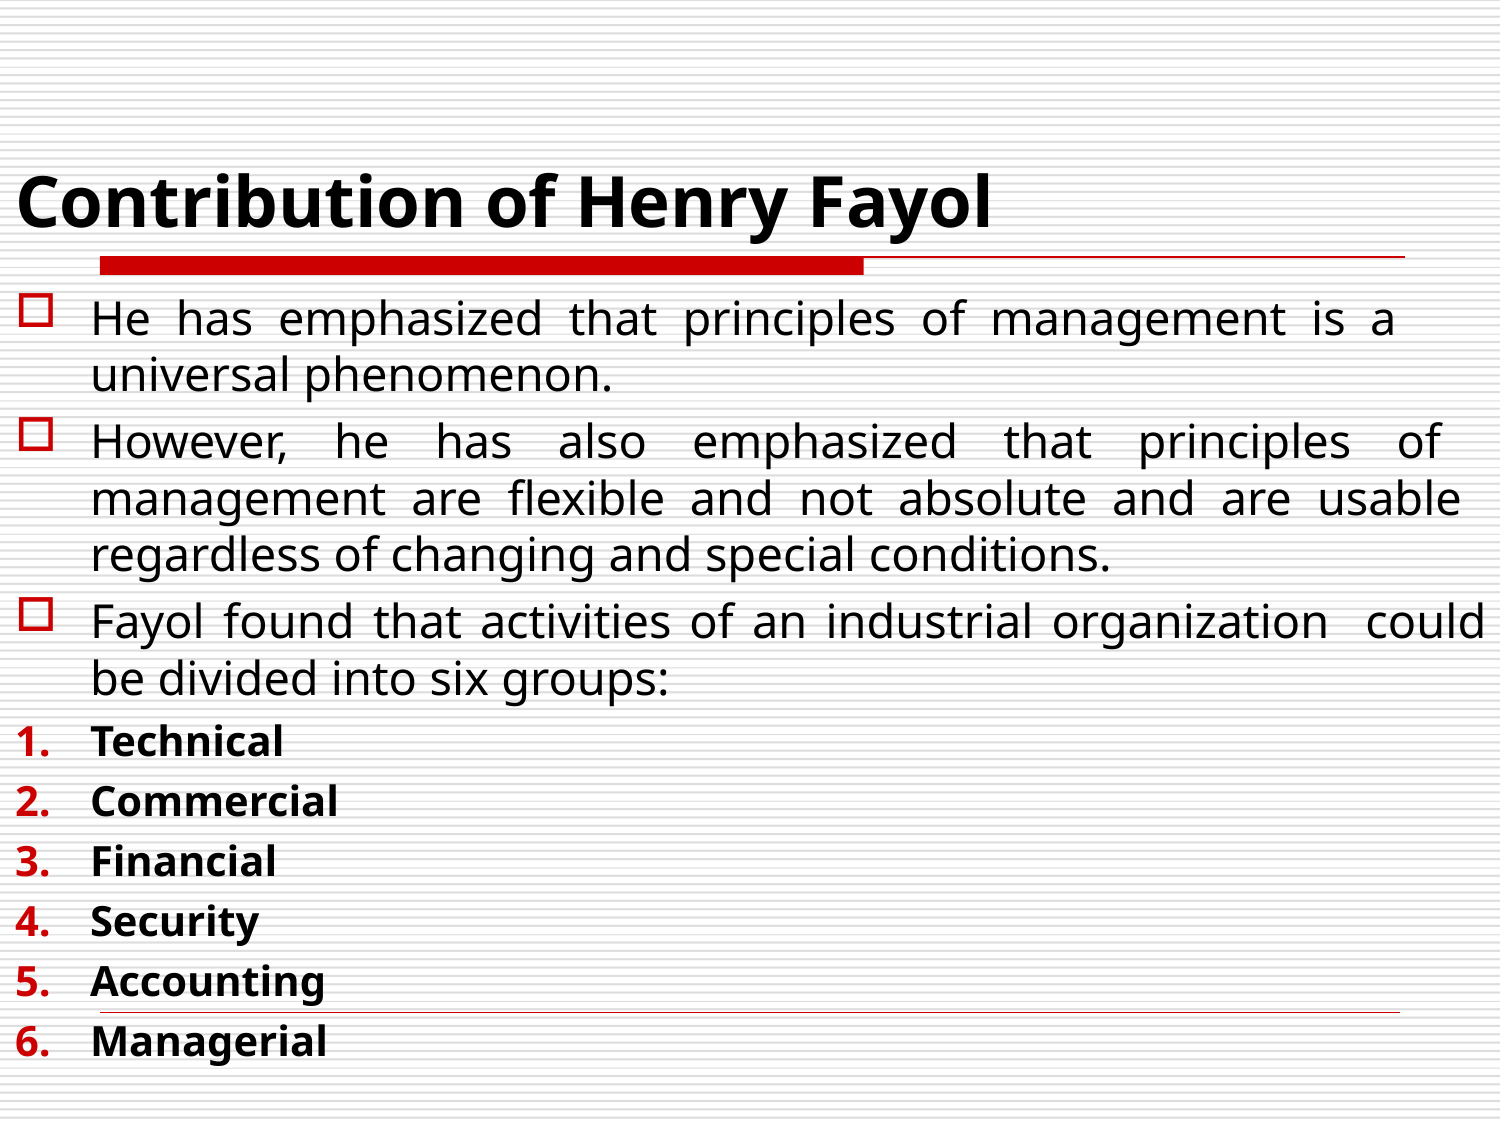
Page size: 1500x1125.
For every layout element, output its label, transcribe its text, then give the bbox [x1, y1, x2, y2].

title Contribution of Henry Fayol [13, 154, 1117, 286]
picture [0, 0, 1500, 1125]
text_box He has emphasized that principles of management is a universal phenomenon. However, he has also emphasized that principles of management are flexible and not absolute and are usable regardless of changing and special conditions. Fayol found that activities of an industrial organization could be divided into six groups: Technical Commercial Financial Security Accounting Managerial [12, 286, 1488, 1065]
